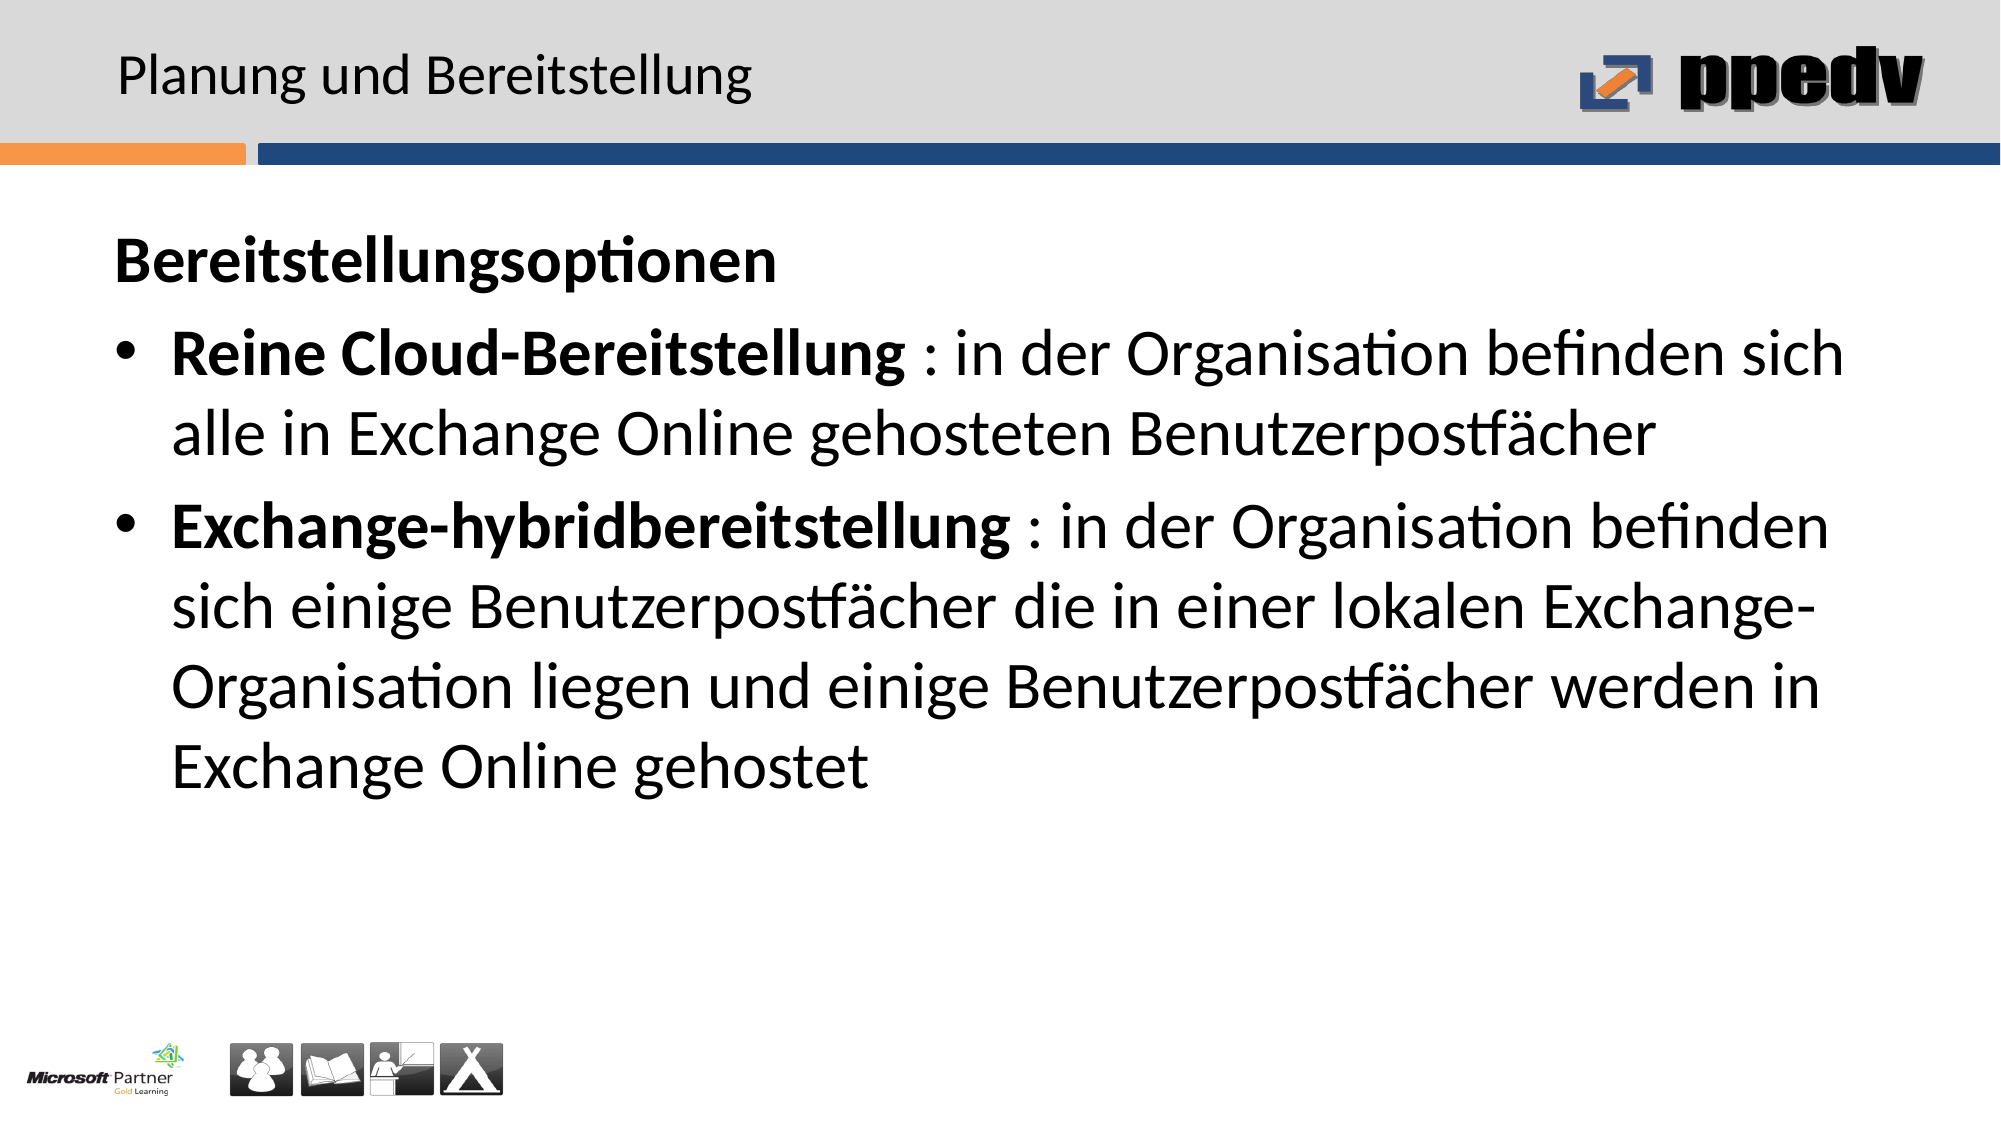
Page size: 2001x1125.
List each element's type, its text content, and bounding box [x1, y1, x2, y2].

title Planung und Bereitstellung [102, 5, 1520, 138]
list Bereitstellungsoptionen Reine Cloud-Bereitstellung : in der Organisation befinden sich alle in Exchange Online gehosteten Benutzerpostfächer Exchange-hybridbereitstellung : in der Organisation befinden sich einige Benutzerpostfächer die in einer lokalen Exchange-Organisation liegen und einige Benutzerpostfächer werden in Exchange Online gehostet [99, 208, 1900, 1005]
picture [1566, 40, 1953, 123]
picture [7, 1023, 528, 1118]
